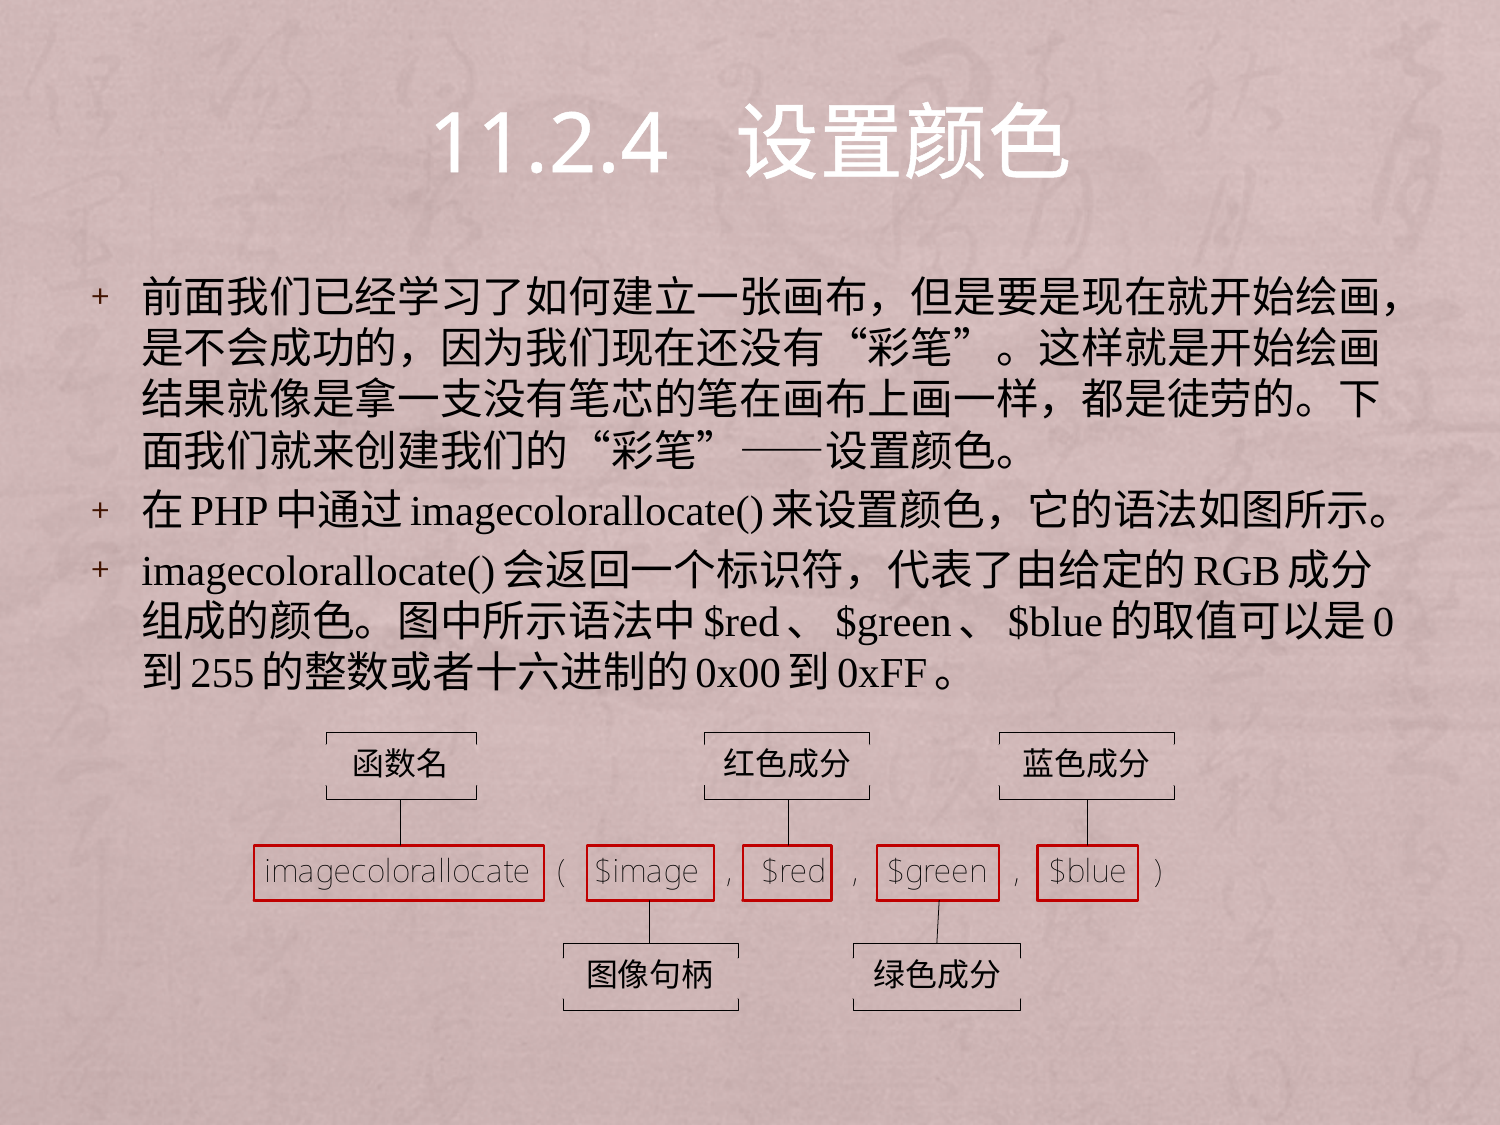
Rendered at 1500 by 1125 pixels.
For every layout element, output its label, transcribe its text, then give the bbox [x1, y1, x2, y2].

list 前面我们已经学习了如何建立一张画布，但是要是现在就开始绘画，是不会成功的，因为我们现在还没有“彩笔”。这样就是开始绘画结果就像是拿一支没有笔芯的笔在画布上画一样，都是徒劳的。下面我们就来创建我们的“彩笔”——设置颜色。 在PHP中通过imagecolorallocate()来设置颜色，它的语法如图所示。 imagecolorallocate()会返回一个标识符，代表了由给定的RGB成分组成的颜色。图中所示语法中$red、$green、$blue的取值可以是0到255的整数或者十六进制的0x00到0xFF。 [75, 262, 1425, 716]
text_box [241, 727, 1188, 1017]
title 11.2.4 设置颜色 [75, 45, 1425, 233]
